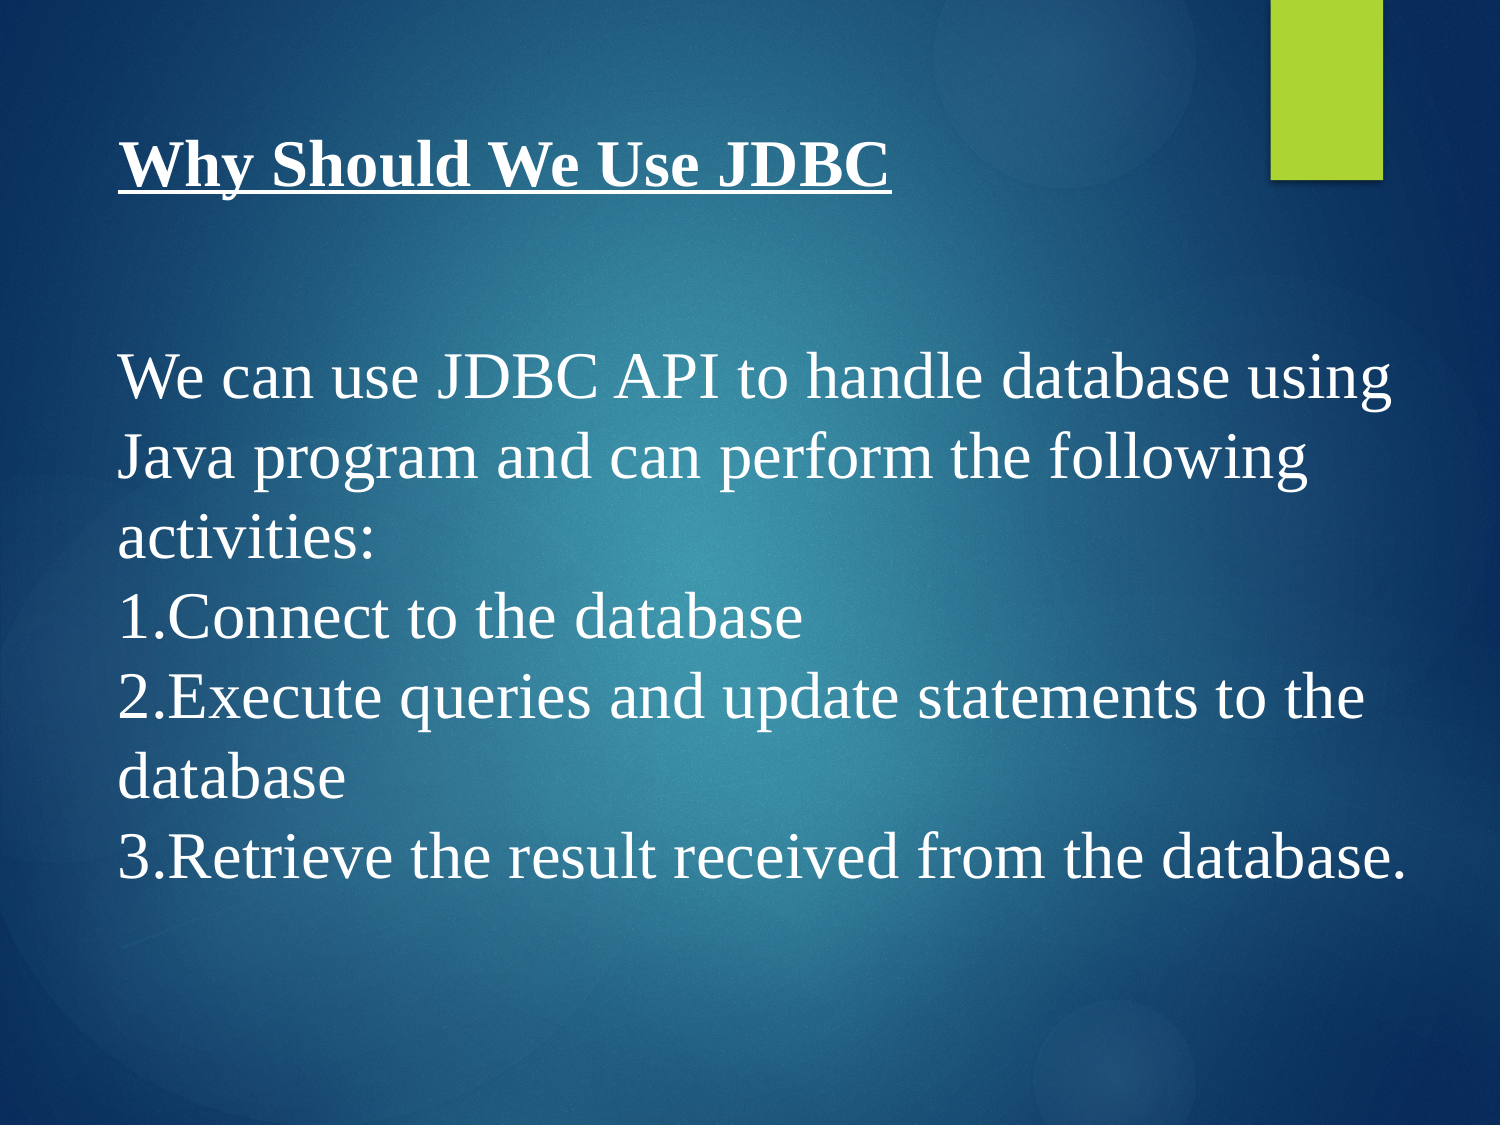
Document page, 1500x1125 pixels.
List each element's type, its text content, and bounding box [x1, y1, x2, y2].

text_box Why Should We Use JDBC [103, 112, 908, 208]
text_box We can use JDBC API to handle database using Java program and can perform the following activities: Connect to the database Execute queries and update statements to the database Retrieve the result received from the database. [102, 324, 1466, 900]
